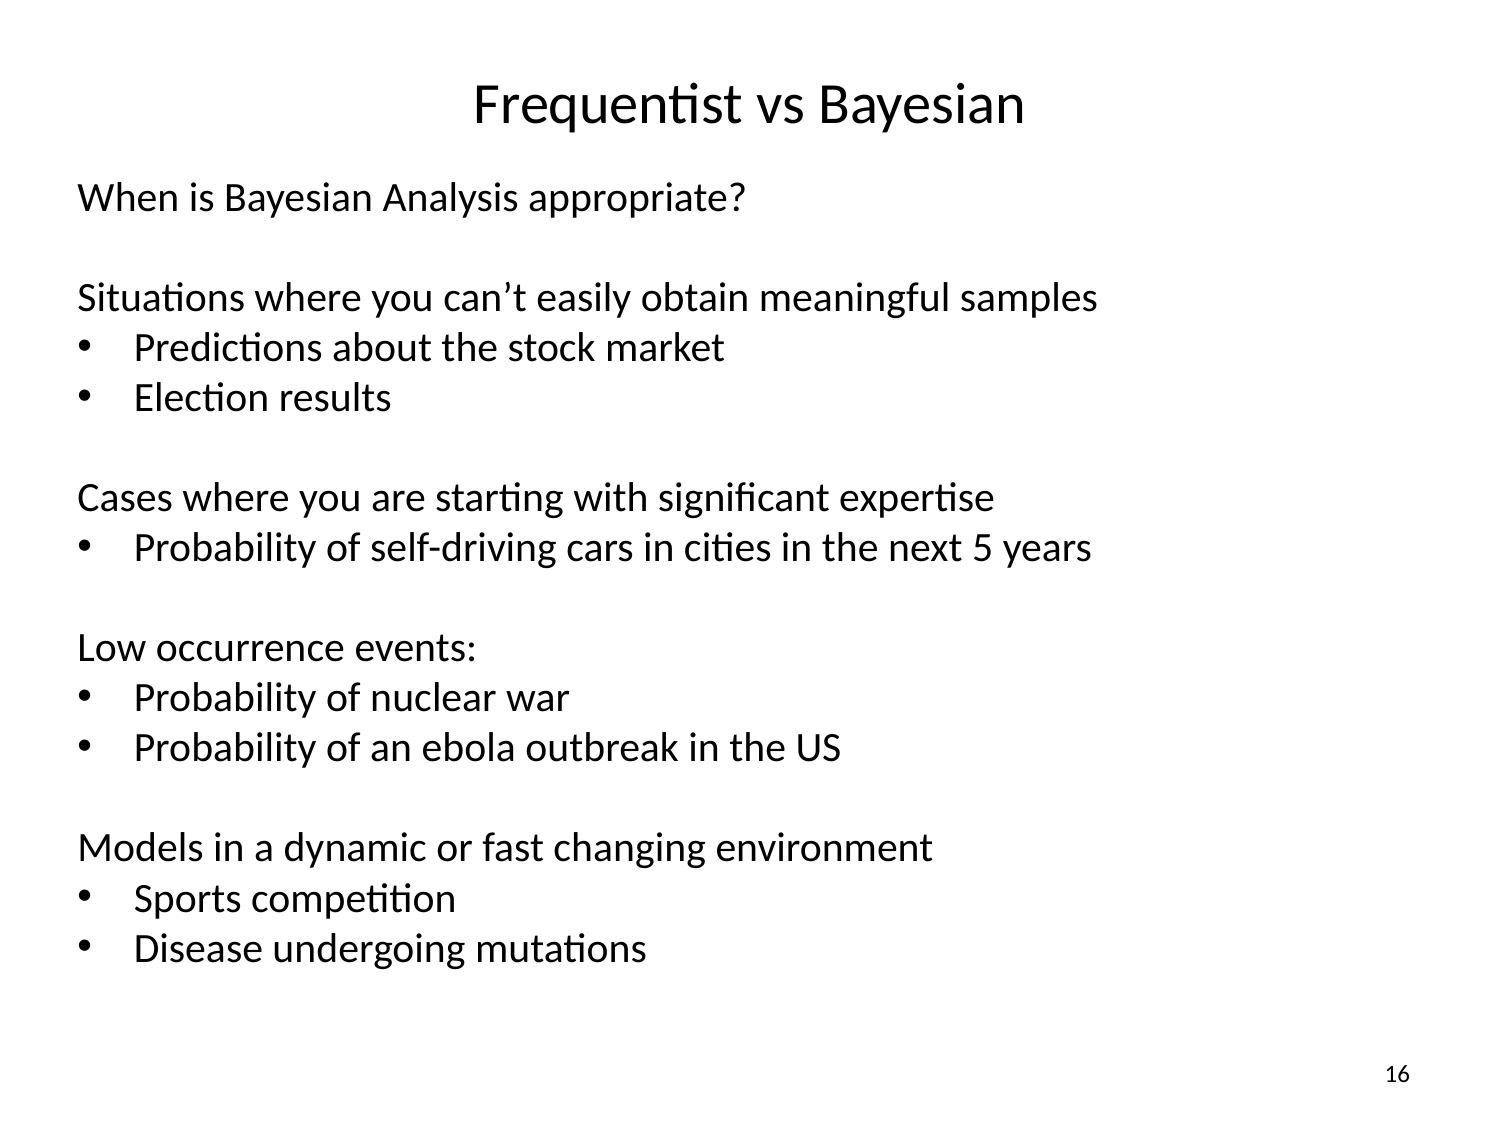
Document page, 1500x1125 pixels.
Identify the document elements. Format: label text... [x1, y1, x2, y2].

list When is Bayesian Analysis appropriate? Situations where you can’t easily obtain meaningful samples Predictions about the stock market Election results Cases where you are starting with significant expertise Probability of self-driving cars in cities in the next 5 years Low occurrence events: Probability of nuclear war Probability of an ebola outbreak in the US Models in a dynamic or fast changing environment Sports competition Disease undergoing mutations [62, 162, 1463, 1063]
title Frequentist vs Bayesian [75, 6, 1425, 162]
slide_number 16 [1074, 1042, 1425, 1103]
